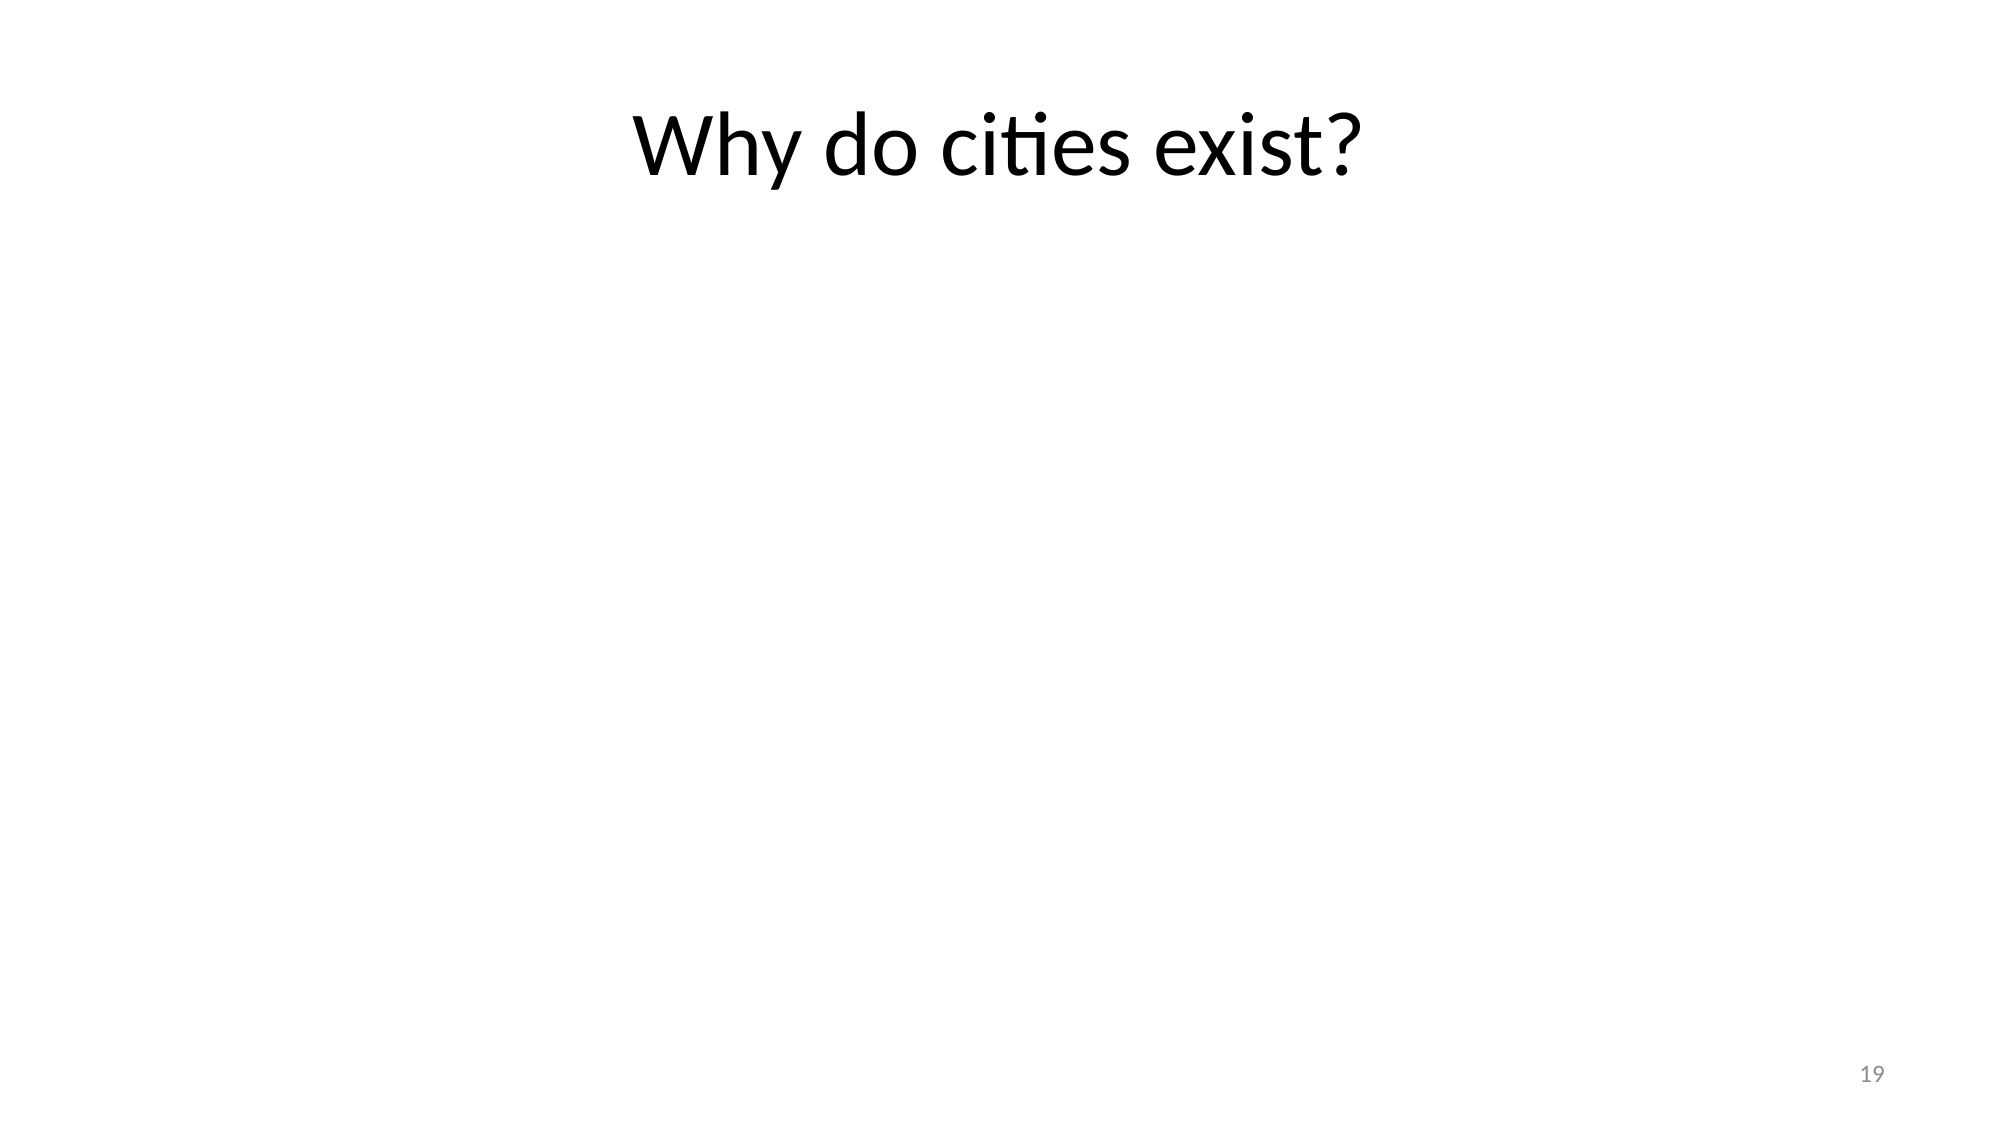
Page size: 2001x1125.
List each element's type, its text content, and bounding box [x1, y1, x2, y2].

title Why do cities exist? [99, 45, 1900, 233]
slide_number 19 [1433, 1042, 1900, 1103]
